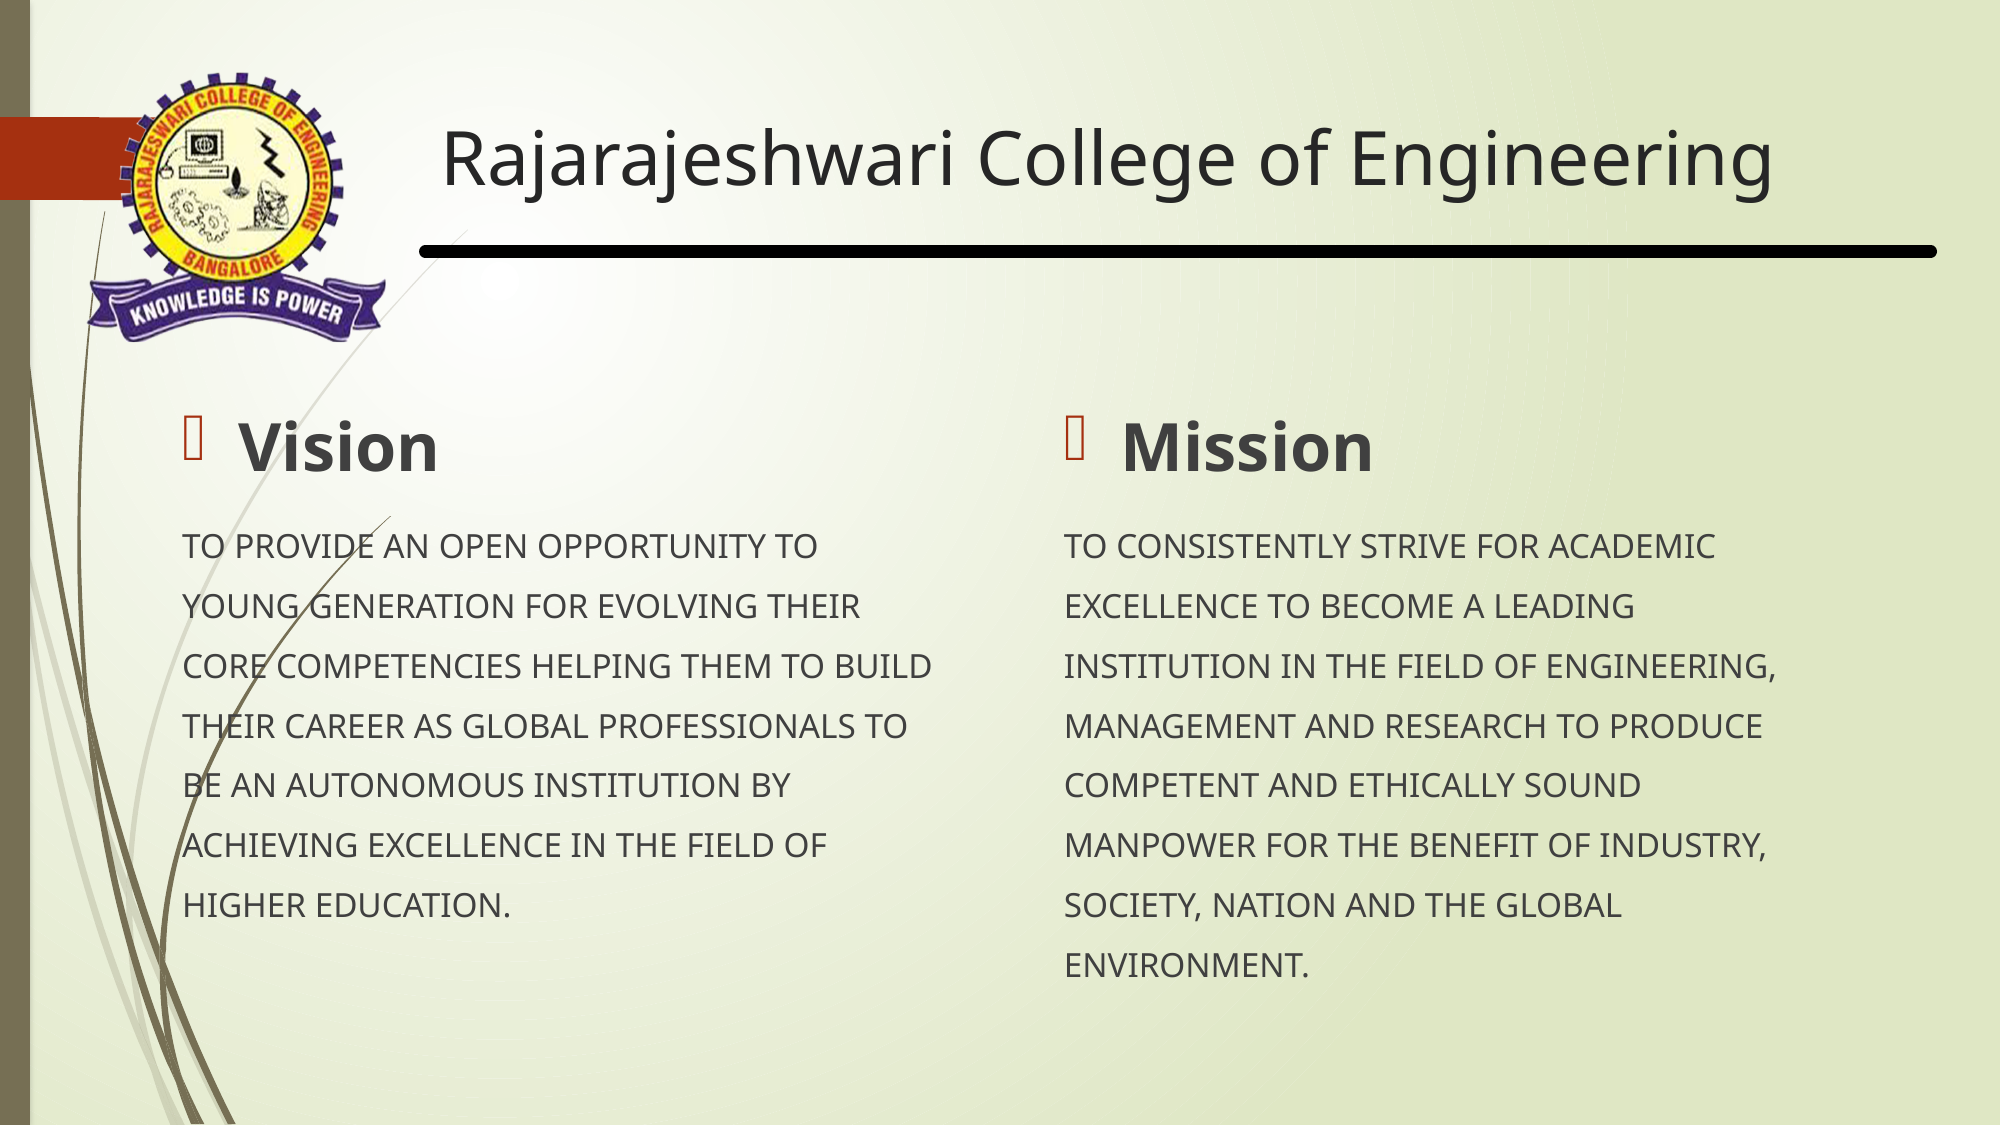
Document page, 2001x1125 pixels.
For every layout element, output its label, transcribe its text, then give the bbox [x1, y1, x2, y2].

text_box Mission TO CONSISTENTLY STRIVE FOR ACADEMIC EXCELLENCE TO BECOME A LEADING INSTITUTION IN THE FIELD OF ENGINEERING, MANAGEMENT AND RESEARCH TO PRODUCE COMPETENT AND ETHICALLY SOUND MANPOWER FOR THE BENEFIT OF INDUSTRY, SOCIETY, NATION AND THE GLOBAL ENVIRONMENT. [1049, 397, 1846, 1017]
picture [85, 72, 390, 343]
list Vision TO PROVIDE AN OPEN OPPORTUNITY TO YOUNG GENERATION FOR EVOLVING THEIR CORE COMPETENCIES HELPING THEM TO BUILD THEIR CAREER AS GLOBAL PROFESSIONALS TO BE AN AUTONOMOUS INSTITUTION BY ACHIEVING EXCELLENCE IN THE FIELD OF HIGHER EDUCATION. [167, 397, 951, 1017]
title Rajarajeshwari College of Engineering [425, 102, 1888, 251]
title Rajarajeshwari College of Engineering [425, 252, 1888, 313]
